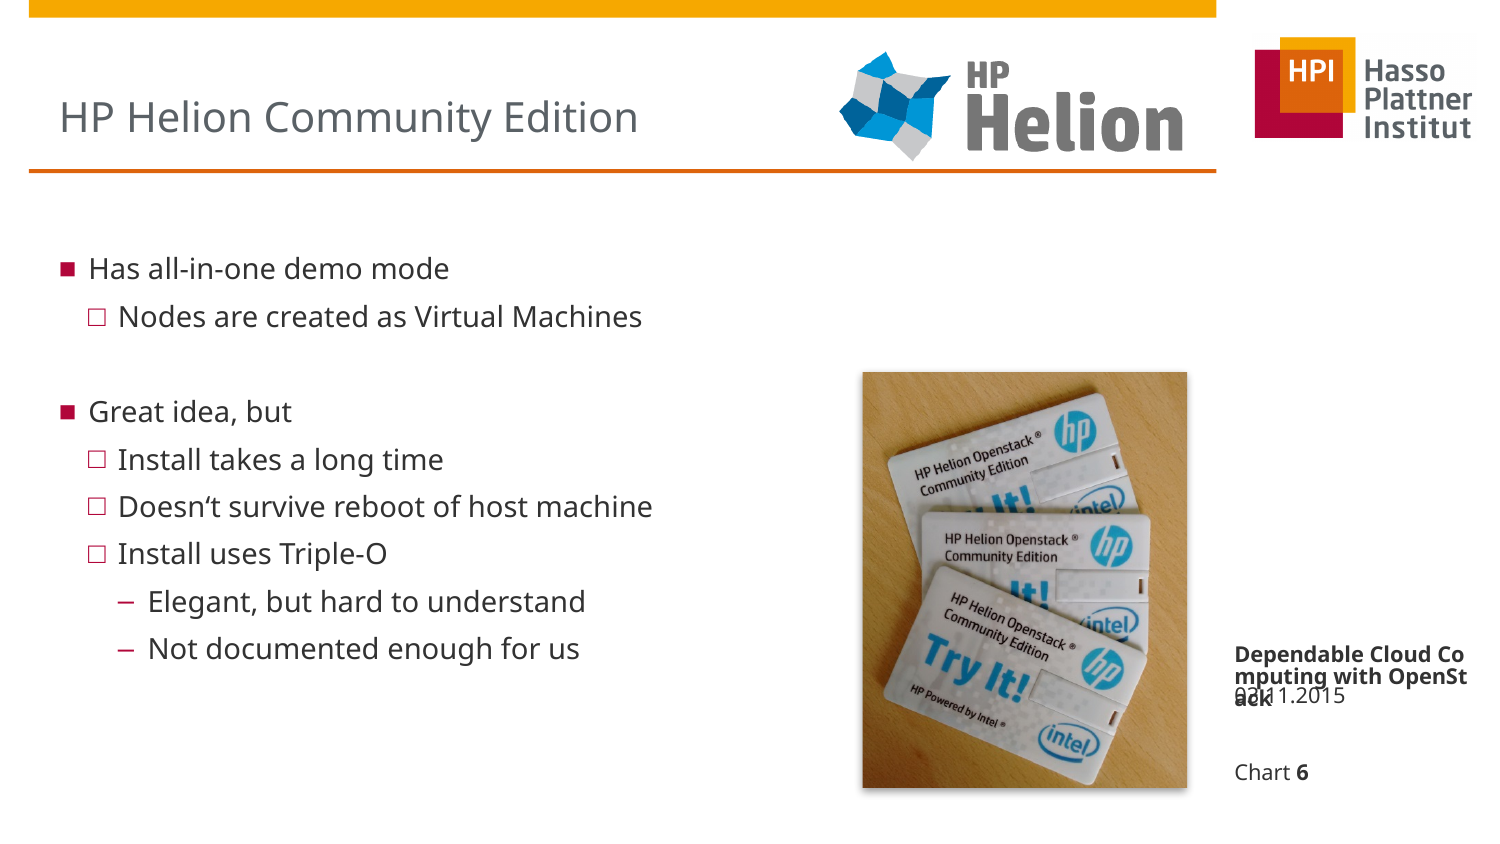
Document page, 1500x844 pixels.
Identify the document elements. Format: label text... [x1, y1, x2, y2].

picture [862, 372, 1188, 789]
picture [830, 42, 1191, 171]
picture [1252, 33, 1477, 142]
footer Dependable Cloud Computing with OpenStack [1216, 584, 1471, 670]
slide_number Chart 6 [1216, 758, 1471, 788]
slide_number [1216, 681, 1471, 758]
title HP Helion Community Edition [58, 17, 1187, 170]
list Has all-in-one demo mode Nodes are created as Virtual Machines Great idea, but Install takes a long time Doesn‘t survive reboot of host machine Install uses Triple-O Elegant, but hard to understand Not documented enough for us [58, 203, 1187, 788]
